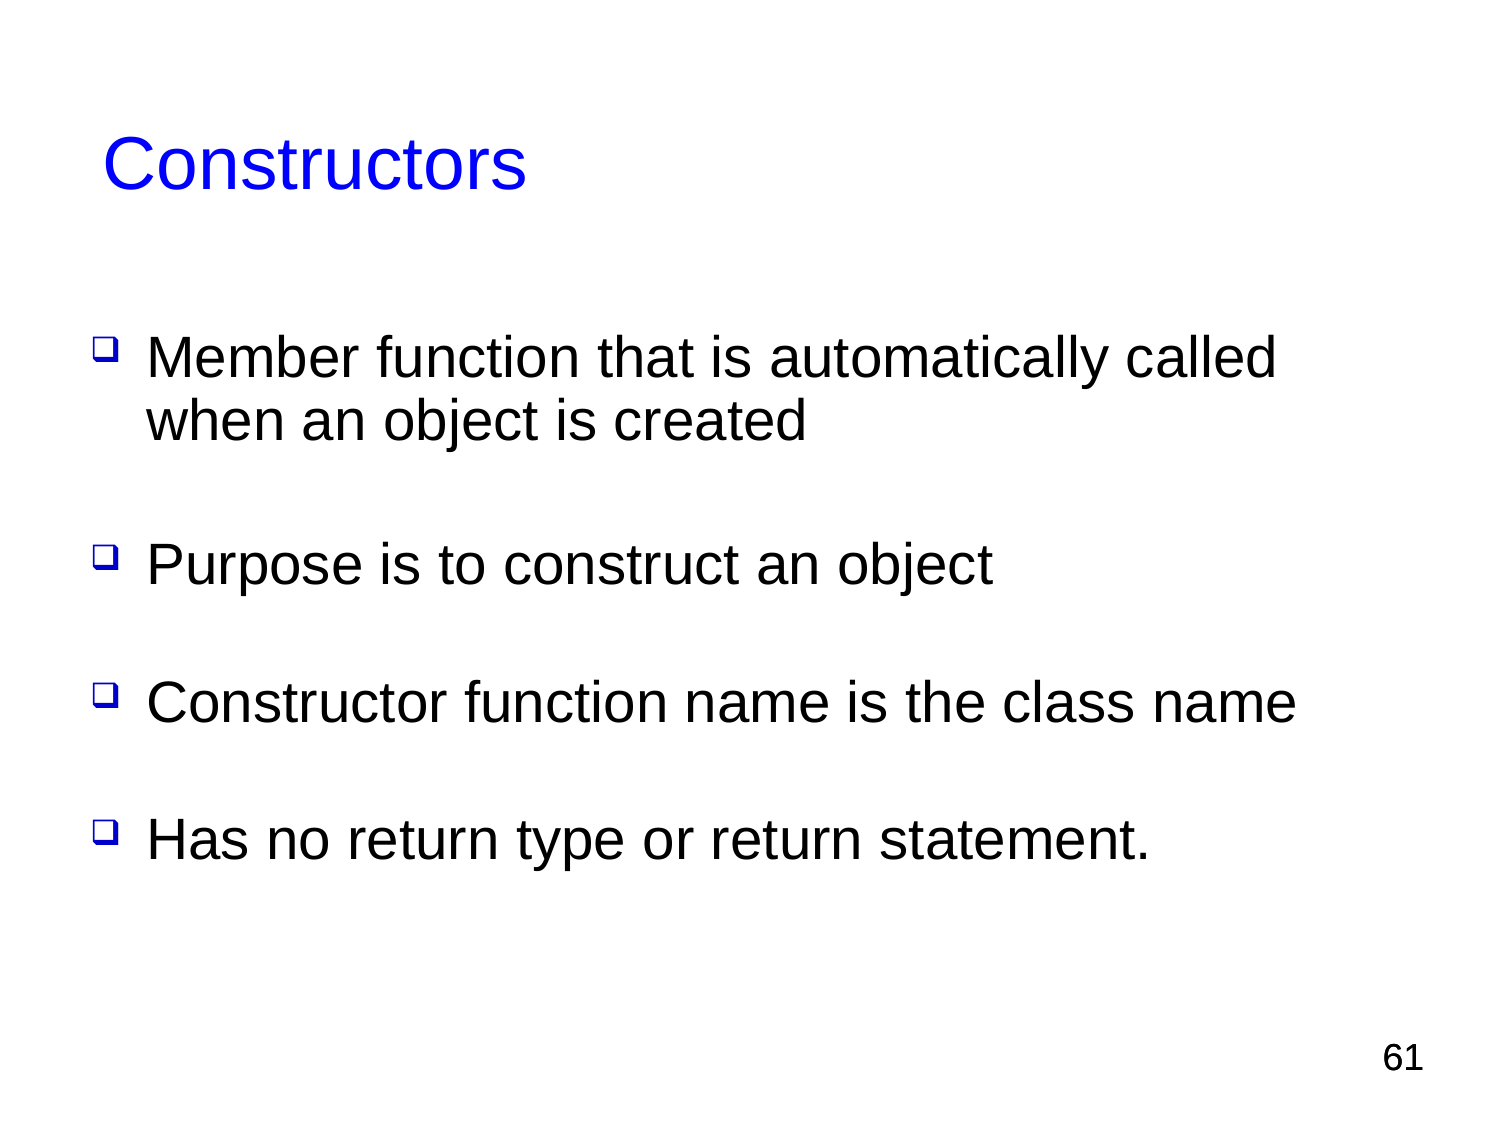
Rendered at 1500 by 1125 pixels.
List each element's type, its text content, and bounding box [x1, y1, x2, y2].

title Constructors [87, 49, 1451, 213]
list Member function that is automatically called when an object is created Purpose is to construct an object Constructor function name is the class name Has no return type or return statement. [74, 318, 1400, 934]
